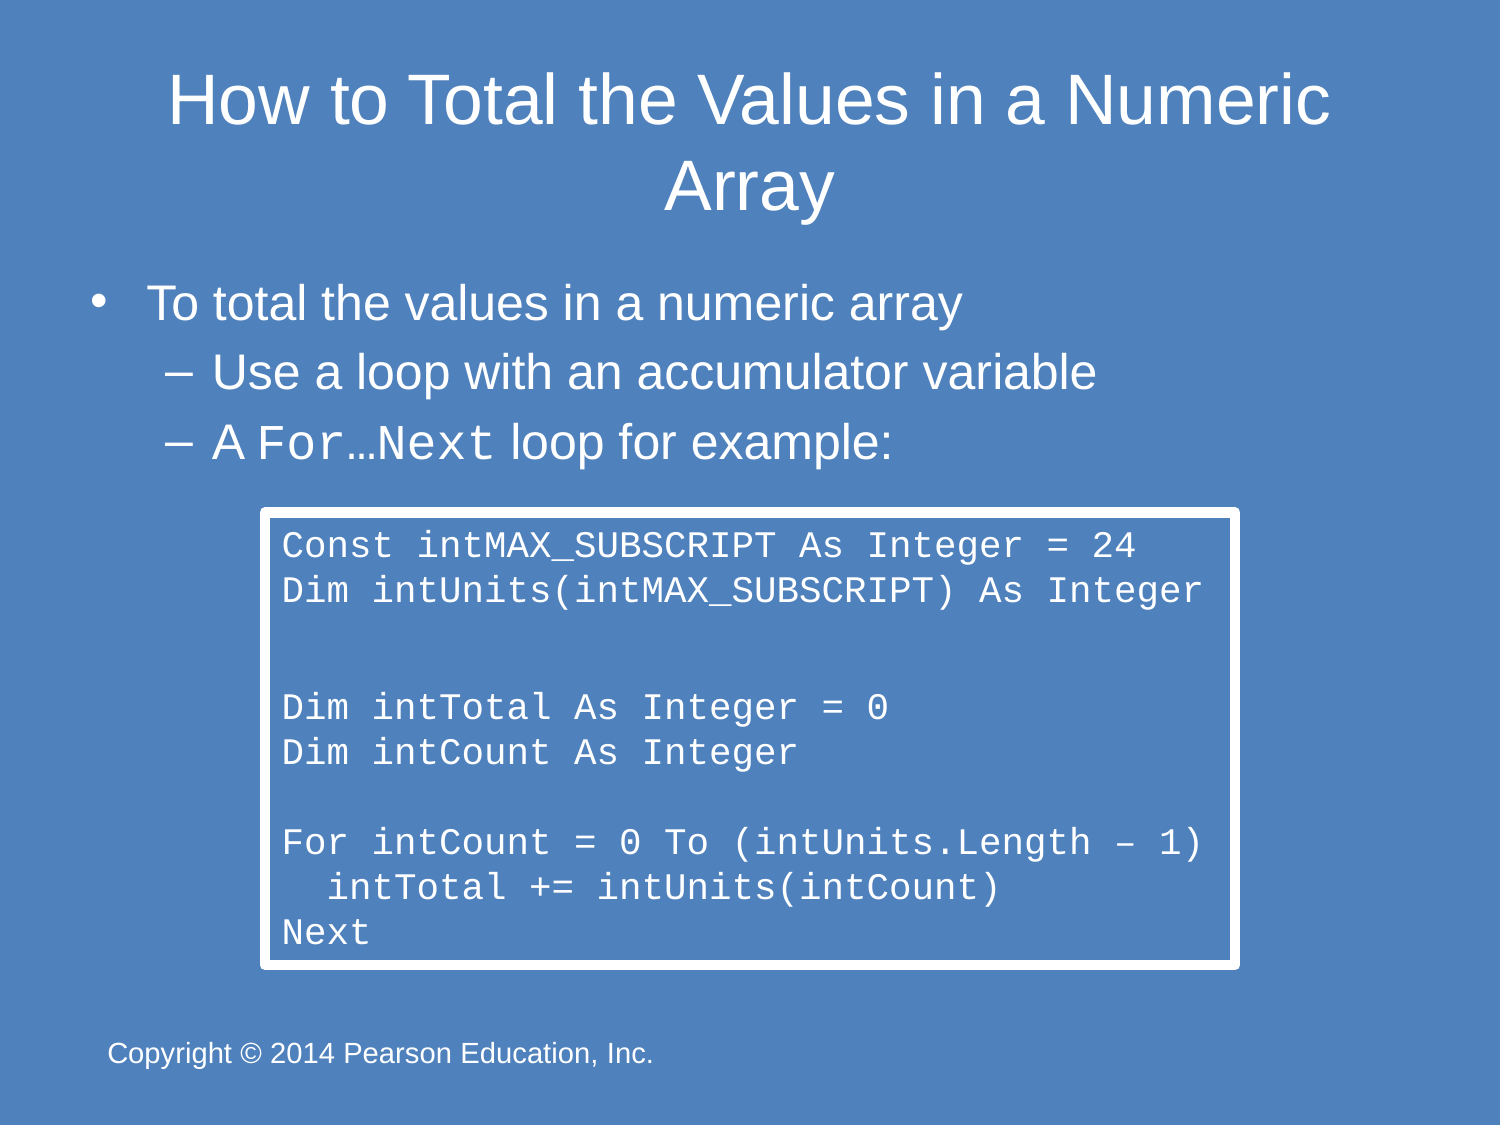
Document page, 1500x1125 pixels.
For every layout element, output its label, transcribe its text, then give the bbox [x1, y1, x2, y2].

list To total the values in a numeric array Use a loop with an accumulator variable A For…Next loop for example: [75, 262, 1425, 1005]
title How to Total the Values in a Numeric Array [75, 45, 1425, 233]
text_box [266, 512, 1234, 963]
